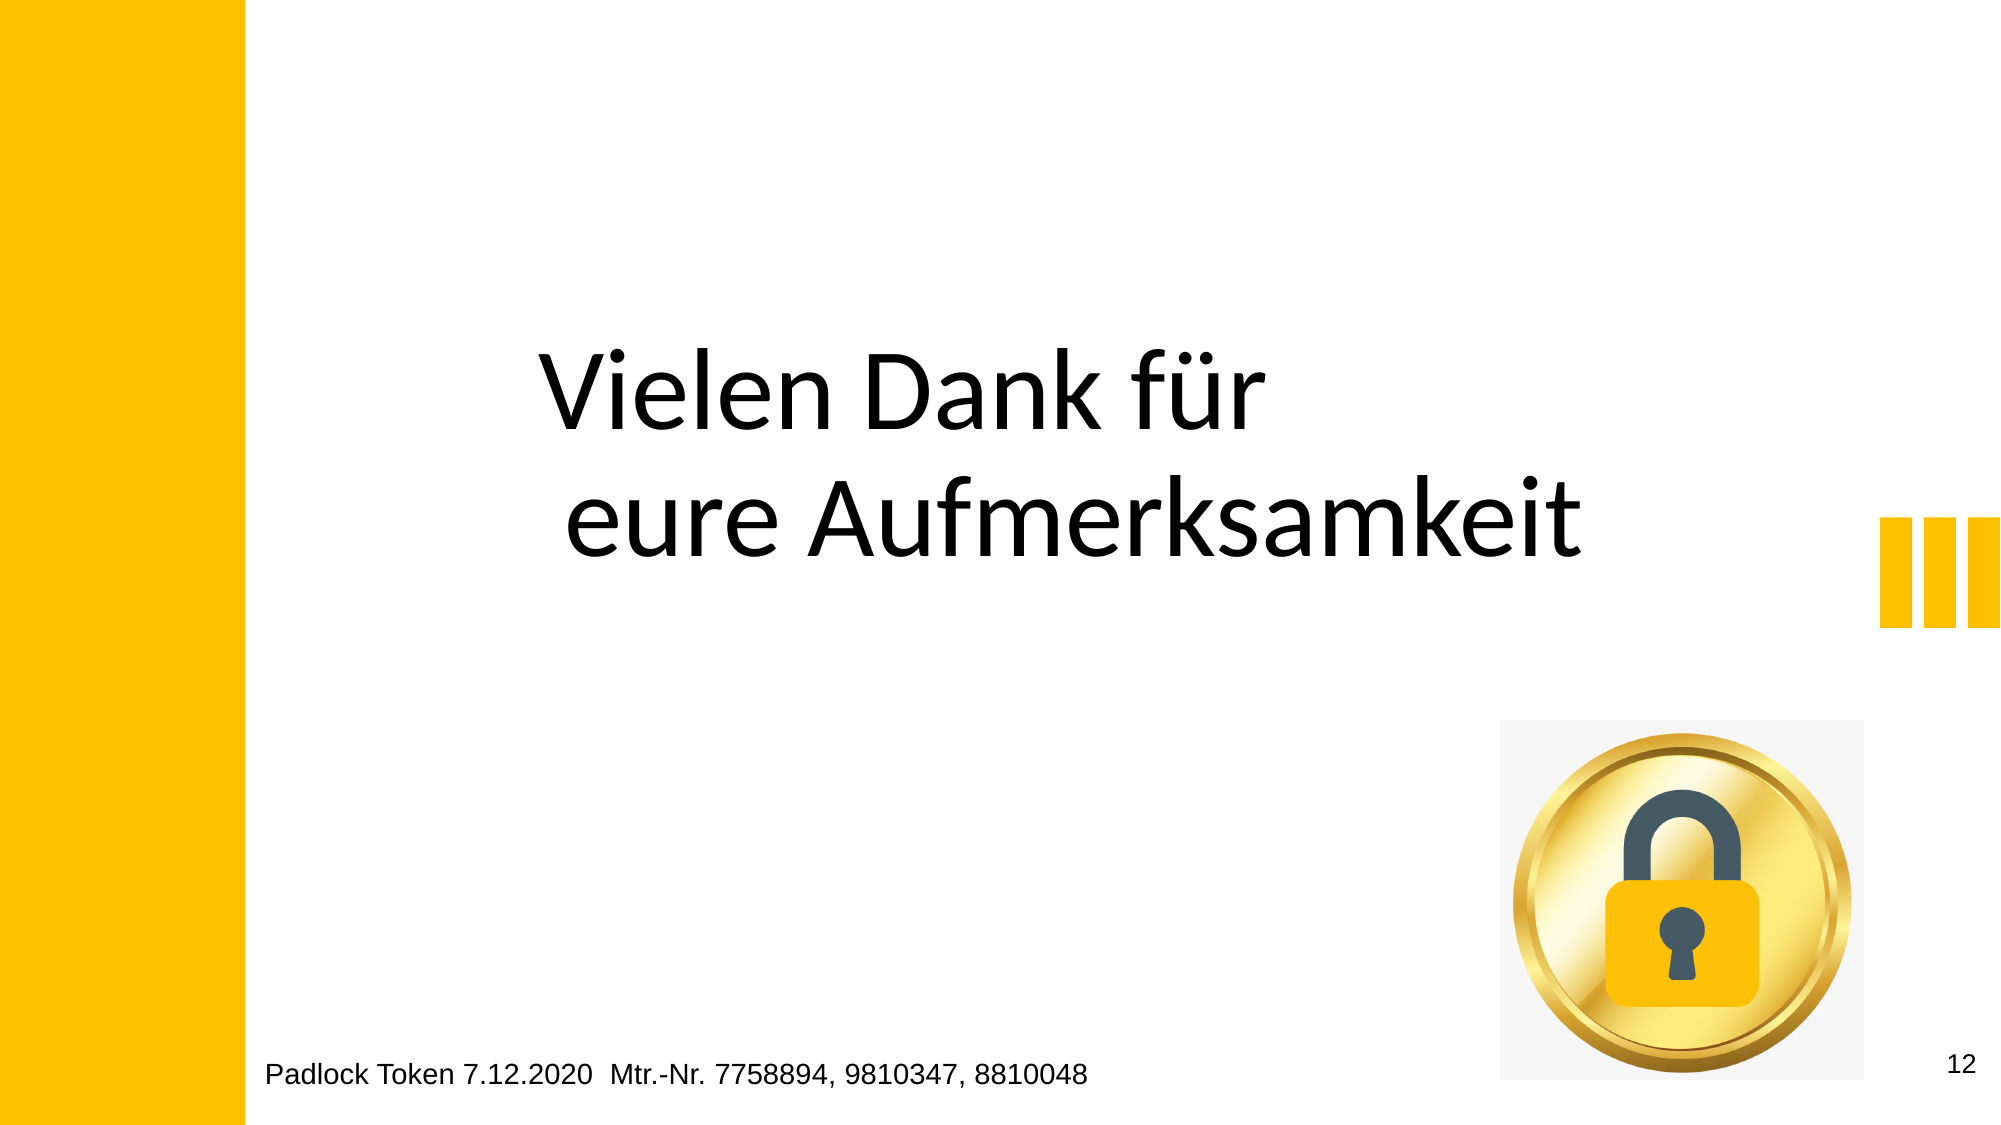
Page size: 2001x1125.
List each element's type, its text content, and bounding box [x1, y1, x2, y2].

text_box [0, 0, 245, 1125]
slide_number 12 [1871, 1038, 1992, 1125]
text_box Vielen Dank für eure Aufmerksamkeit [523, 282, 1639, 628]
picture [1499, 720, 1865, 1080]
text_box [1879, 517, 2000, 629]
